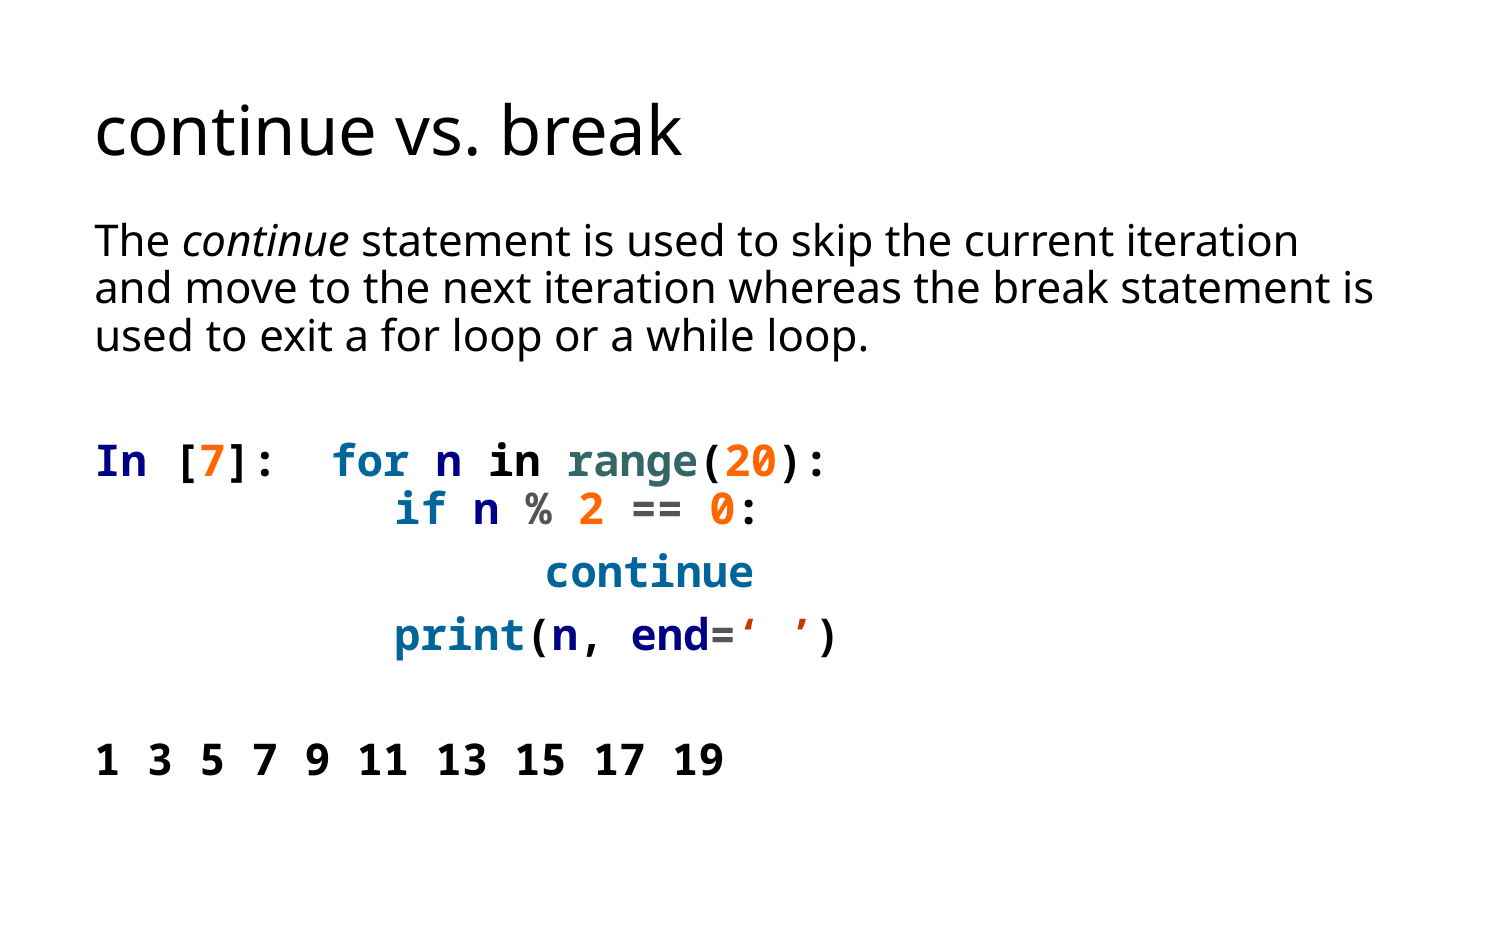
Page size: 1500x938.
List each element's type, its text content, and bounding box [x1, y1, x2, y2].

list The continue statement is used to skip the current iteration and move to the next iteration whereas the break statement is used to exit a for loop or a while loop. In [7]: for n in range(20): if n % 2 == 0: continue print(n, end=‘ ’) 1 3 5 7 9 11 13 15 17 19 [79, 211, 1401, 916]
title continue vs. break [79, 76, 1237, 189]
